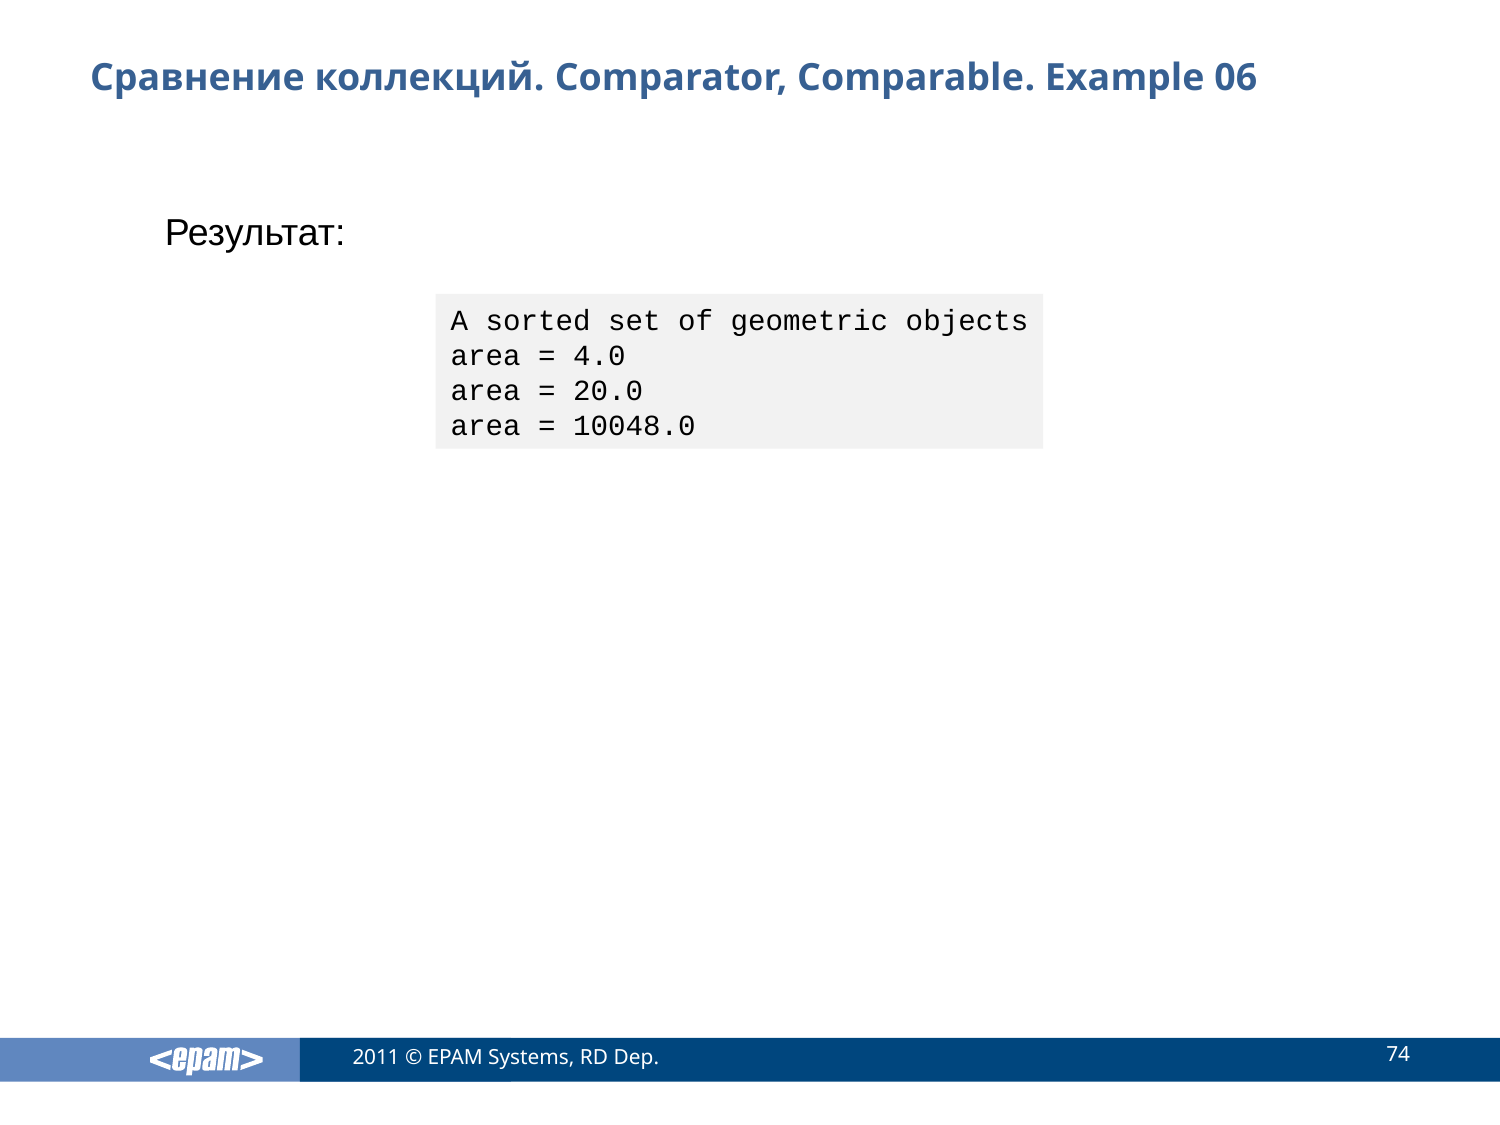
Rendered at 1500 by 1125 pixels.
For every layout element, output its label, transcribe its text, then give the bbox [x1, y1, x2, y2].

footer 2011 © EPAM Systems, RD Dep. [337, 1028, 738, 1088]
title Сравнение коллекций. Comparator, Comparable. Example 06 [75, 45, 1425, 163]
list Результат: [150, 200, 1350, 988]
slide_number 74 [1262, 1025, 1425, 1085]
text_box A sorted set of geometric objects area = 4.0 area = 20.0 area = 10048.0 [435, 293, 1044, 449]
